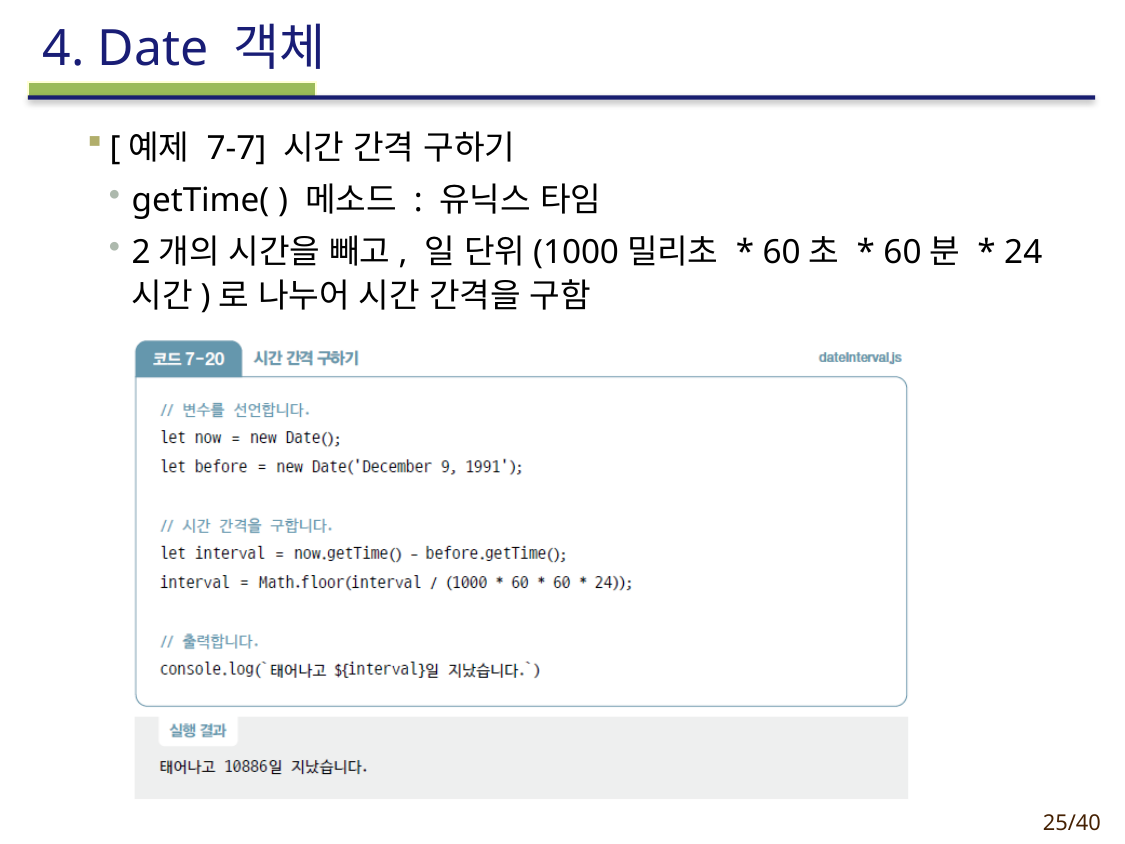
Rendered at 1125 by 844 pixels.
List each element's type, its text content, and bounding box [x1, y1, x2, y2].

title 4. Date 객체 [27, 10, 958, 82]
list [예제 7-7] 시간 간격 구하기 getTime( ) 메소드 : 유닉스 타임 2개의 시간을 빼고, 일 단위(1000밀리초 * 60초 * 60분 * 24시간)로 나누어 시간 간격을 구함 [28, 114, 1097, 818]
picture [125, 336, 920, 812]
